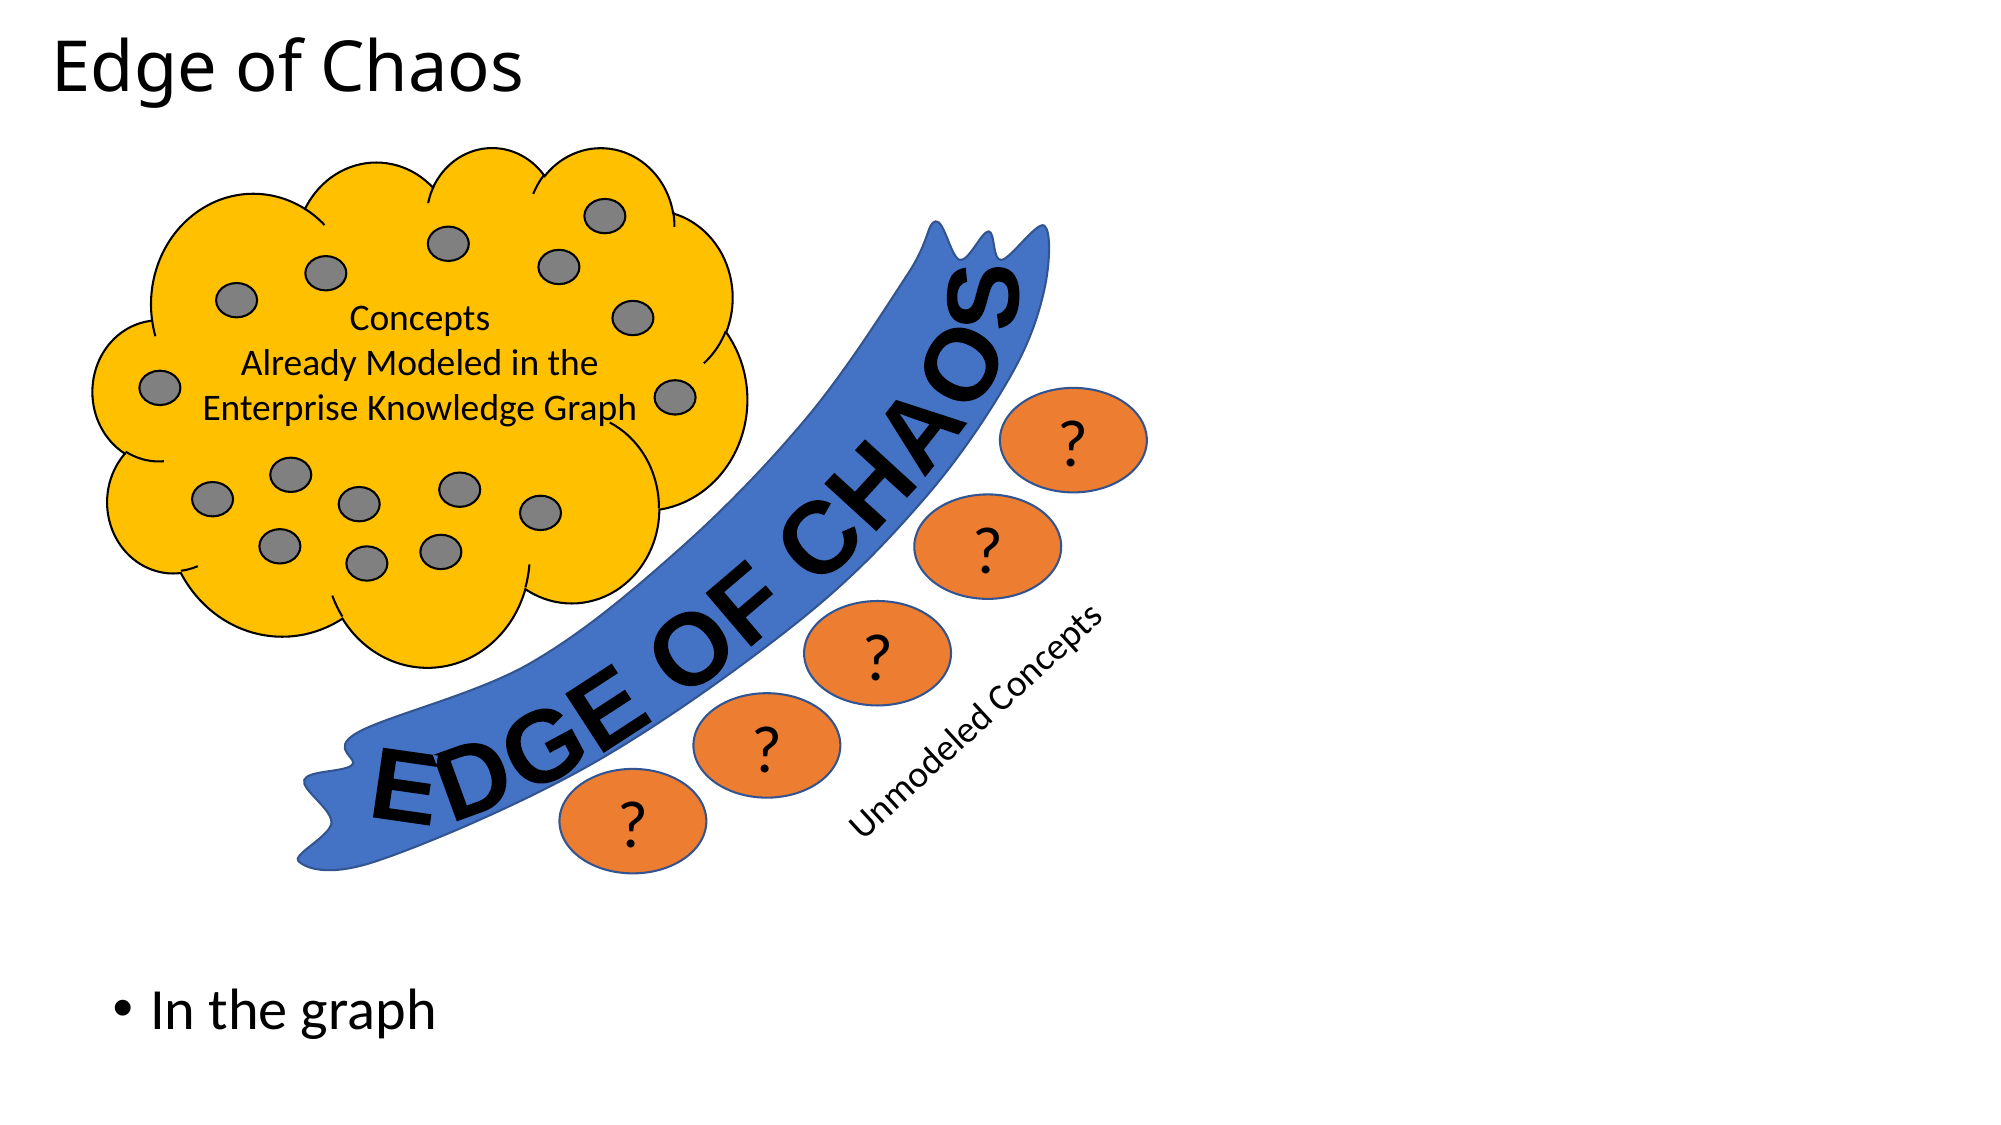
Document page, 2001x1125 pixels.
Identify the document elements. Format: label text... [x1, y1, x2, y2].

title Edge of Chaos [36, 23, 1762, 116]
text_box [92, 146, 748, 807]
text_box ? [913, 493, 1063, 600]
text_box ? [748, 692, 842, 799]
text_box Unmodeled Concepts [821, 575, 1126, 863]
text_box [748, 220, 1051, 662]
text_box ? [803, 599, 953, 707]
text_box ? [558, 807, 708, 875]
text_box [296, 807, 511, 872]
list In the graph [97, 971, 1823, 1066]
text_box ? [998, 386, 1148, 494]
